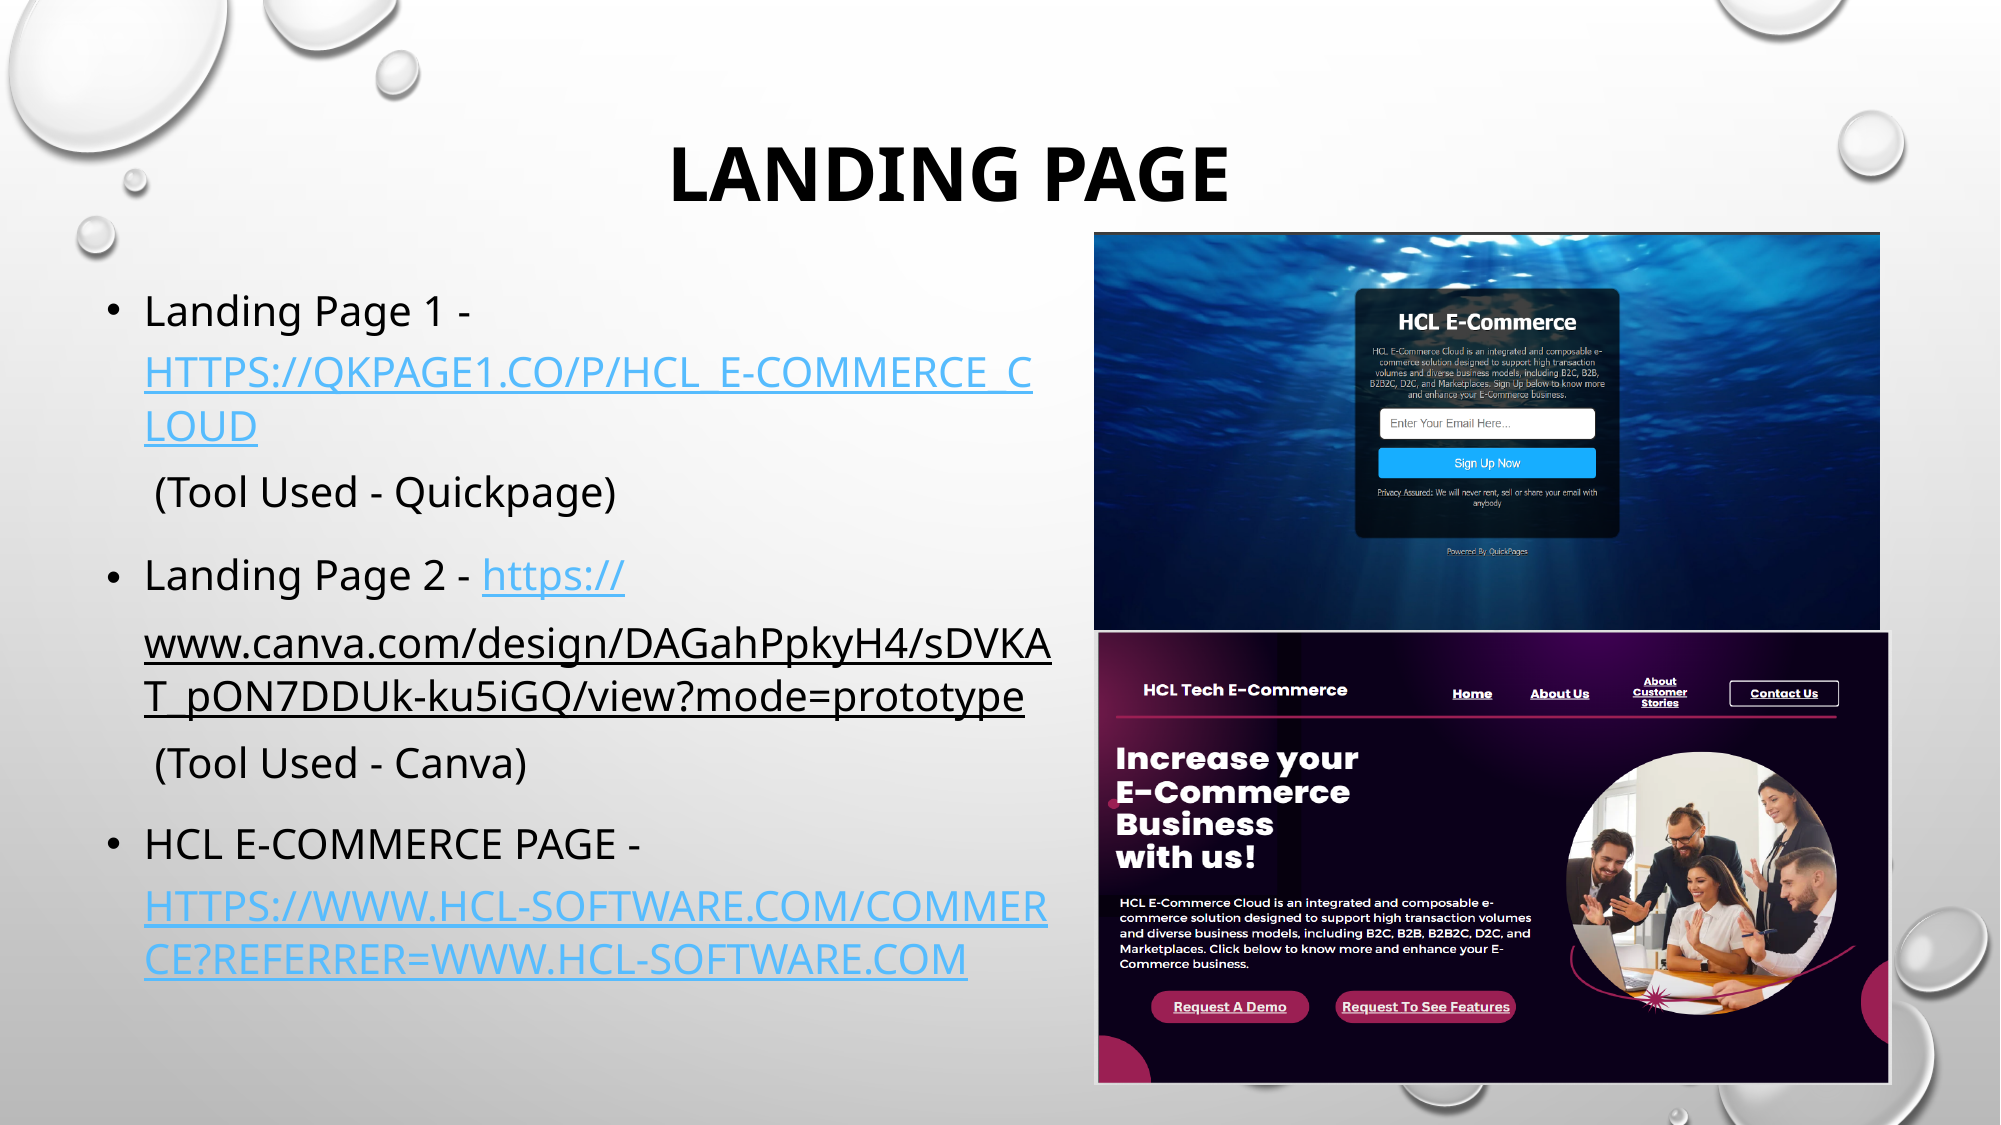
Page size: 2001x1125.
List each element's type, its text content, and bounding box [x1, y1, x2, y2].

picture [0, 0, 2000, 1125]
list Landing Page 1 - https://qkpage1.co/p/HCL_E-Commerce_Cloud (Tool Used - Quickpage) Landing Page 2 - https://www.canva.com/design/DAGahPpkyH4/sDVKAT_pON7DDUk-ku5iGQ/view?mode=prototype (Tool Used - Canva) HCL E-Commerce page - https://www.hcl-software.com/commerce?referrer=www.hcl-software.com [91, 267, 1066, 995]
title Landing Page [149, 101, 1769, 253]
